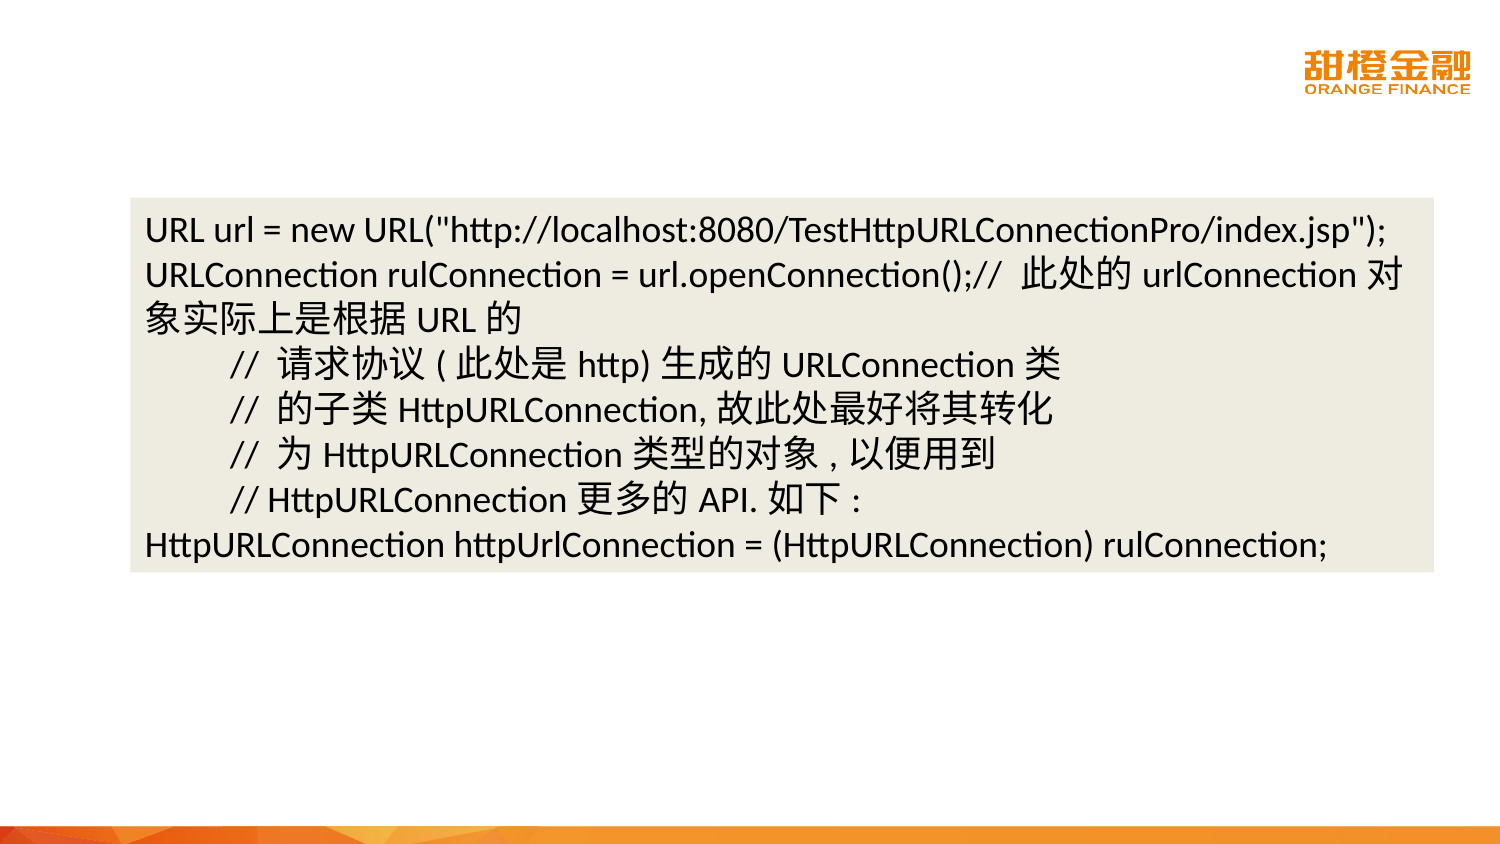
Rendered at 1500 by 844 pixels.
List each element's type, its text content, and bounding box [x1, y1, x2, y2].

picture [0, 0, 1500, 844]
text_box URL url = new URL("http://localhost:8080/TestHttpURLConnectionPro/index.jsp"); URLConnection rulConnection = url.openConnection();// 此处的urlConnection对象实际上是根据URL的 // 请求协议(此处是http)生成的URLConnection类 // 的子类HttpURLConnection,故此处最好将其转化 // 为HttpURLConnection类型的对象,以便用到 // HttpURLConnection更多的API.如下: HttpURLConnection httpUrlConnection = (HttpURLConnection) rulConnection; [130, 197, 1434, 573]
